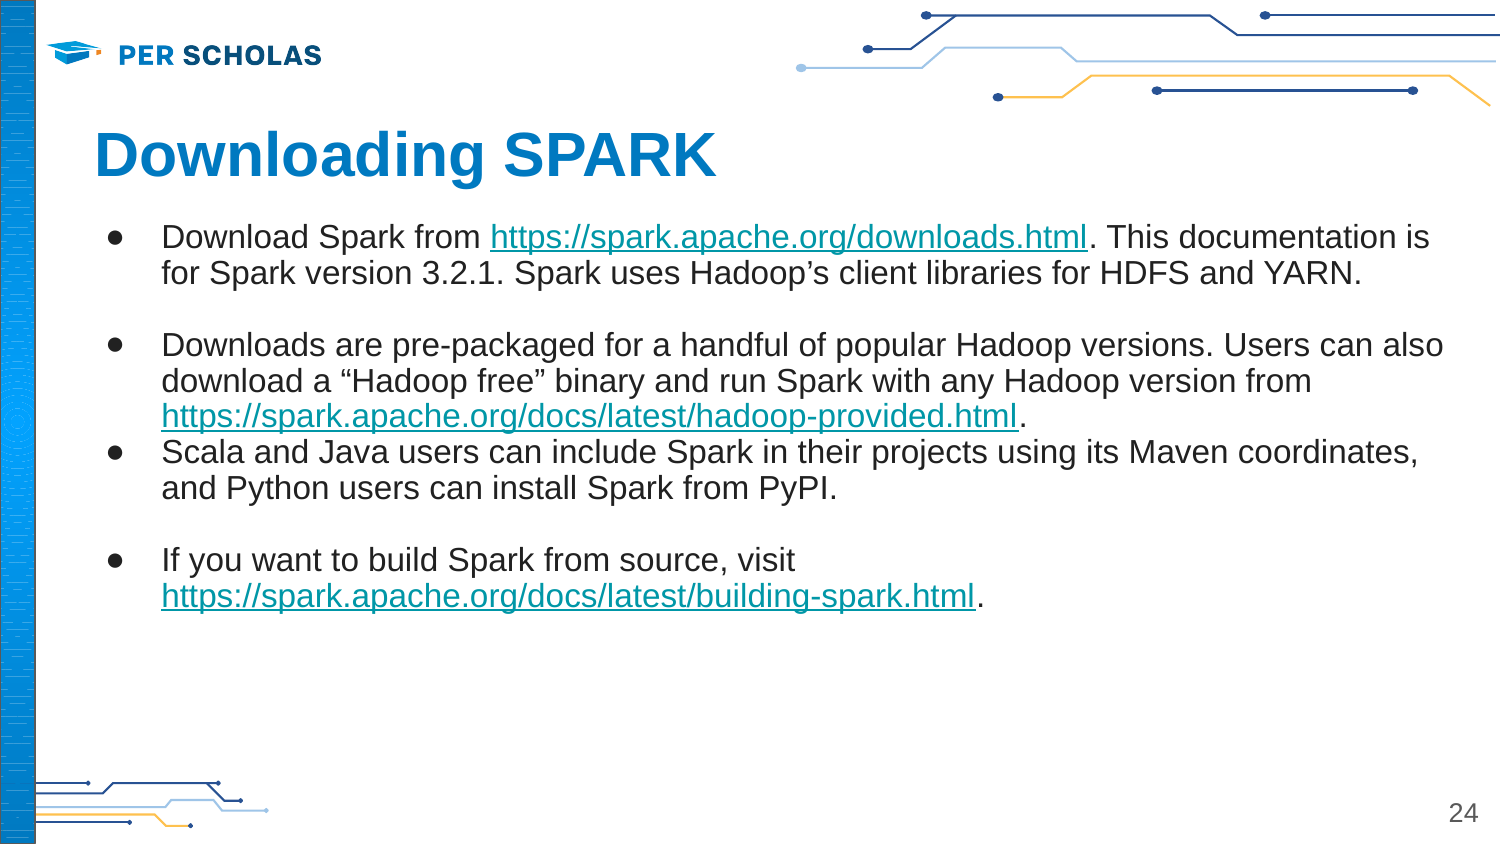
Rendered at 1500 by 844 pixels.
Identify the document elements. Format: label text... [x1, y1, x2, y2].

list Download Spark from https://spark.apache.org/downloads.html. This documentation is for Spark version 3.2.1. Spark uses Hadoop’s client libraries for HDFS and YARN. Downloads are pre-packaged for a handful of popular Hadoop versions. Users can also download a “Hadoop free” binary and run Spark with any Hadoop version from https://spark.apache.org/docs/latest/hadoop-provided.html. Scala and Java users can include Spark in their projects using its Maven coordinates, and Python users can install Spark from PyPI. If you want to build Spark from source, visit https://spark.apache.org/docs/latest/building-spark.html. [71, 204, 1469, 766]
picture [36, 17, 339, 83]
title Downloading SPARK [79, 110, 1478, 205]
slide_number ‹#› [1403, 779, 1494, 844]
